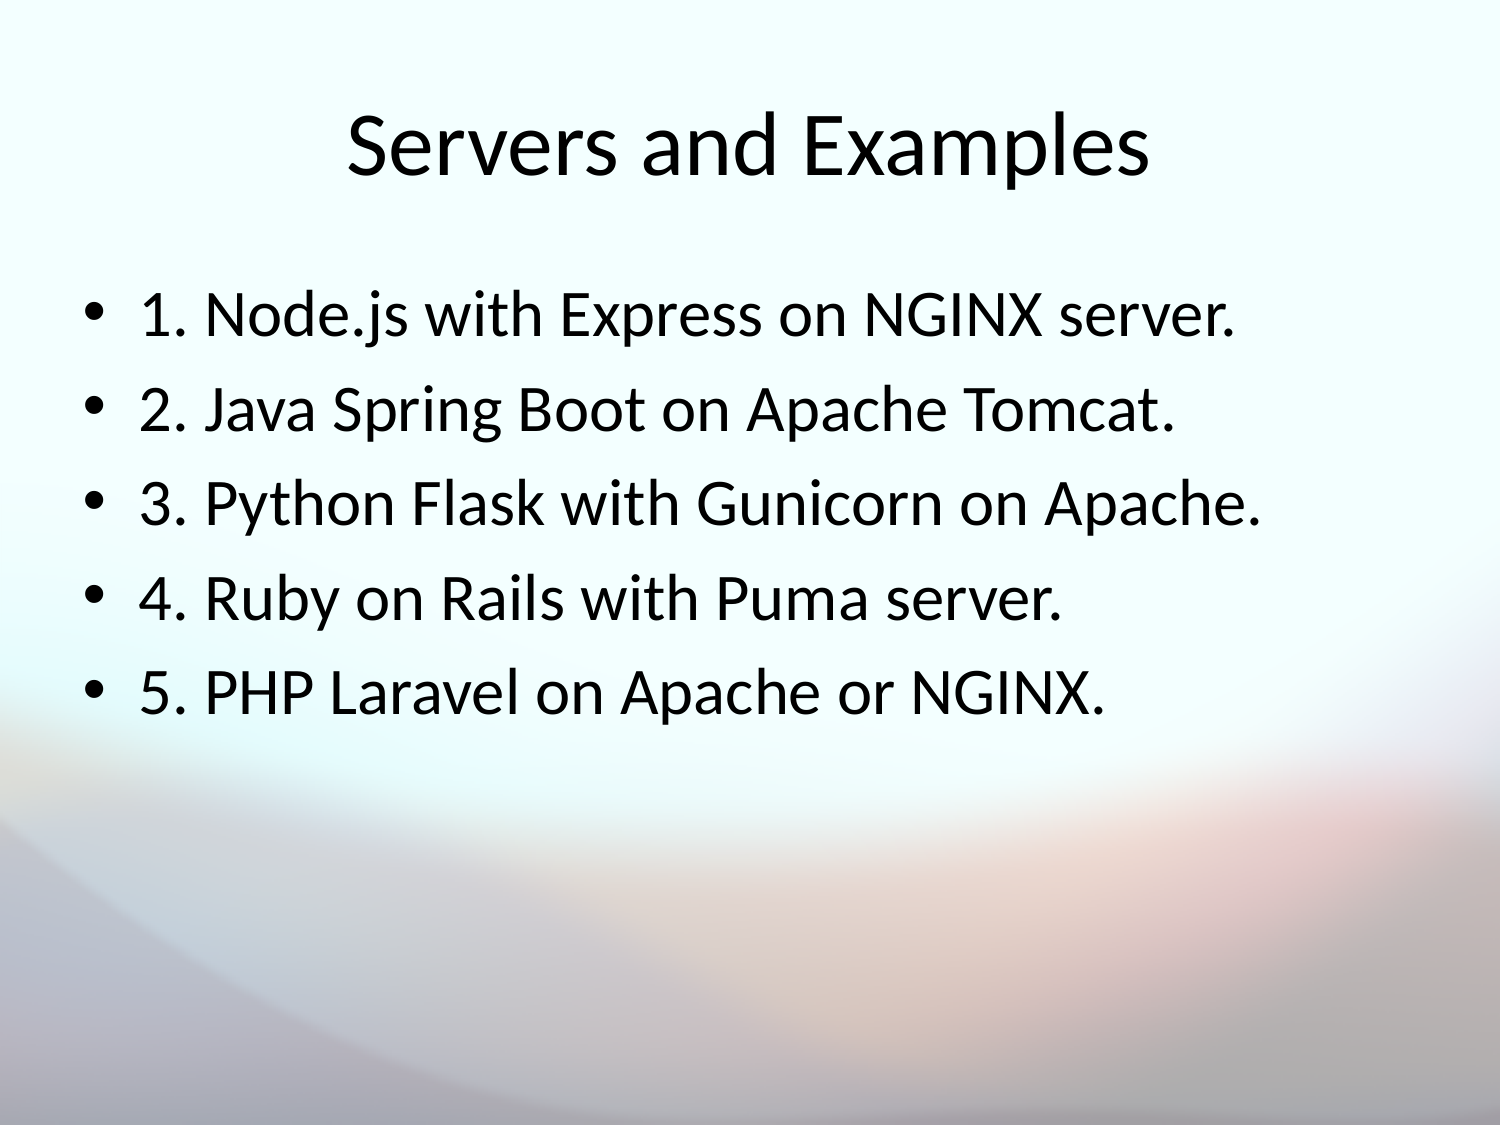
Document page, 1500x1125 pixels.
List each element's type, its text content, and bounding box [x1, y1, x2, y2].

list 1. Node.js with Express on NGINX server. 2. Java Spring Boot on Apache Tomcat. 3. Python Flask with Gunicorn on Apache. 4. Ruby on Rails with Puma server. 5. PHP Laravel on Apache or NGINX. [74, 261, 1426, 1006]
picture [0, 0, 1500, 1125]
title Servers and Examples [74, 44, 1426, 234]
